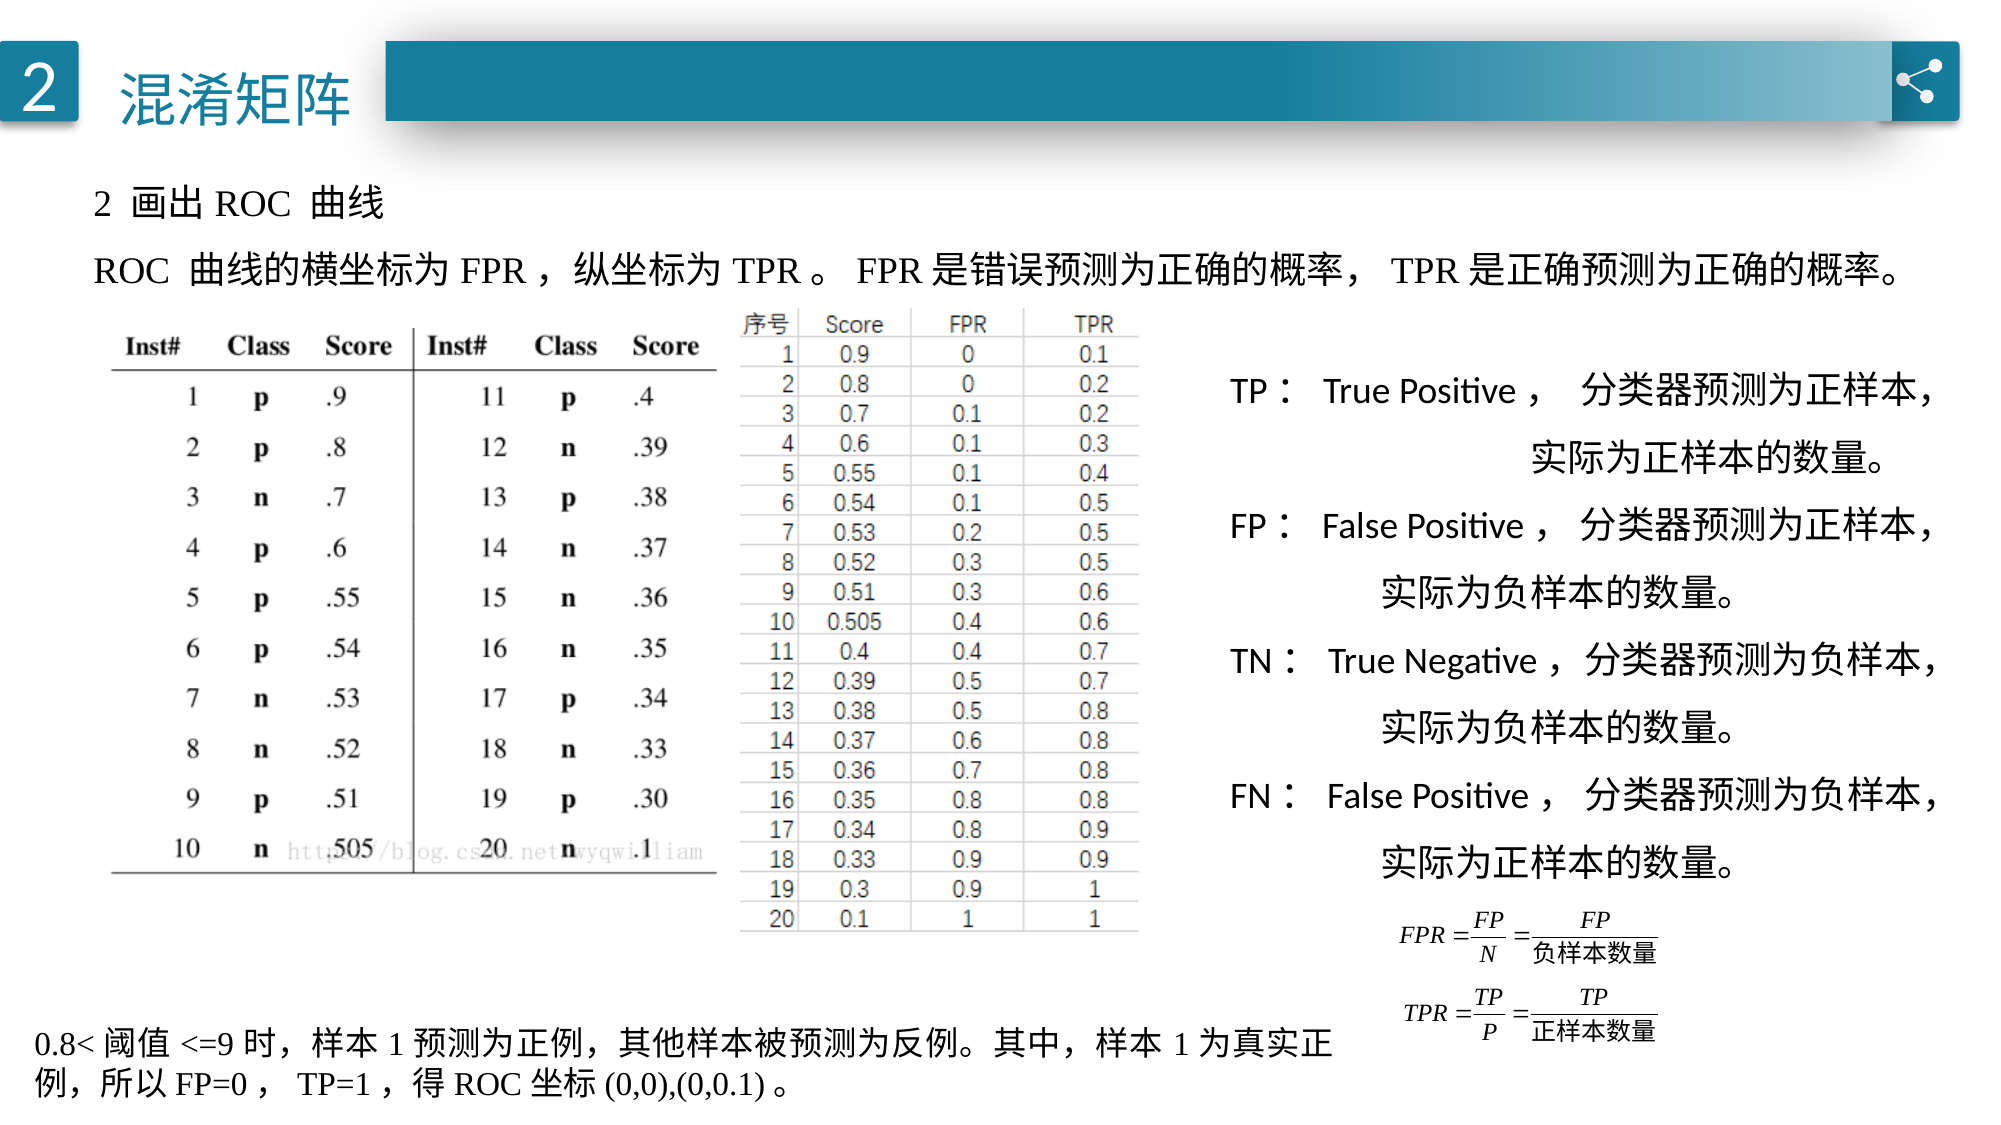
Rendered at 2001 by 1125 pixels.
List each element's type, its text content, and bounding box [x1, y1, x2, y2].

text_box [1921, 40, 1961, 122]
picture [740, 308, 1139, 932]
text_box 2 画出ROC 曲线 ROC 曲线的横坐标为FPR，纵坐标为TPR。FPR是错误预测为正确的概率，TPR是正确预测为正确的概率。 [78, 148, 1943, 299]
text_box [1931, 58, 1943, 73]
text_box [385, 40, 1893, 122]
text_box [1394, 904, 1664, 971]
picture [102, 328, 729, 884]
text_box 混淆矩阵 [84, 20, 386, 141]
text_box TP：True Positive， 分类器预测为正样本， 实际为正样本的数量。 FP：False Positive， 分类器预测为正样本， 实际为负样本的数量。 TN：True Negative，分类器预测为负样本， 实际为负样本的数量。 FN：False Positive， 分类器预测为负样本， 实际为正样本的数量。 [1215, 336, 1960, 892]
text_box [1400, 981, 1664, 1048]
text_box 2 [0, 39, 80, 123]
text_box 0.8<阈值<=9时，样本1预测为正例，其他样本被预测为反例。其中，样本1为真实正例，所以FP=0，TP=1，得ROC坐标(0,0),(0,0.1)。 [19, 1014, 1350, 1110]
